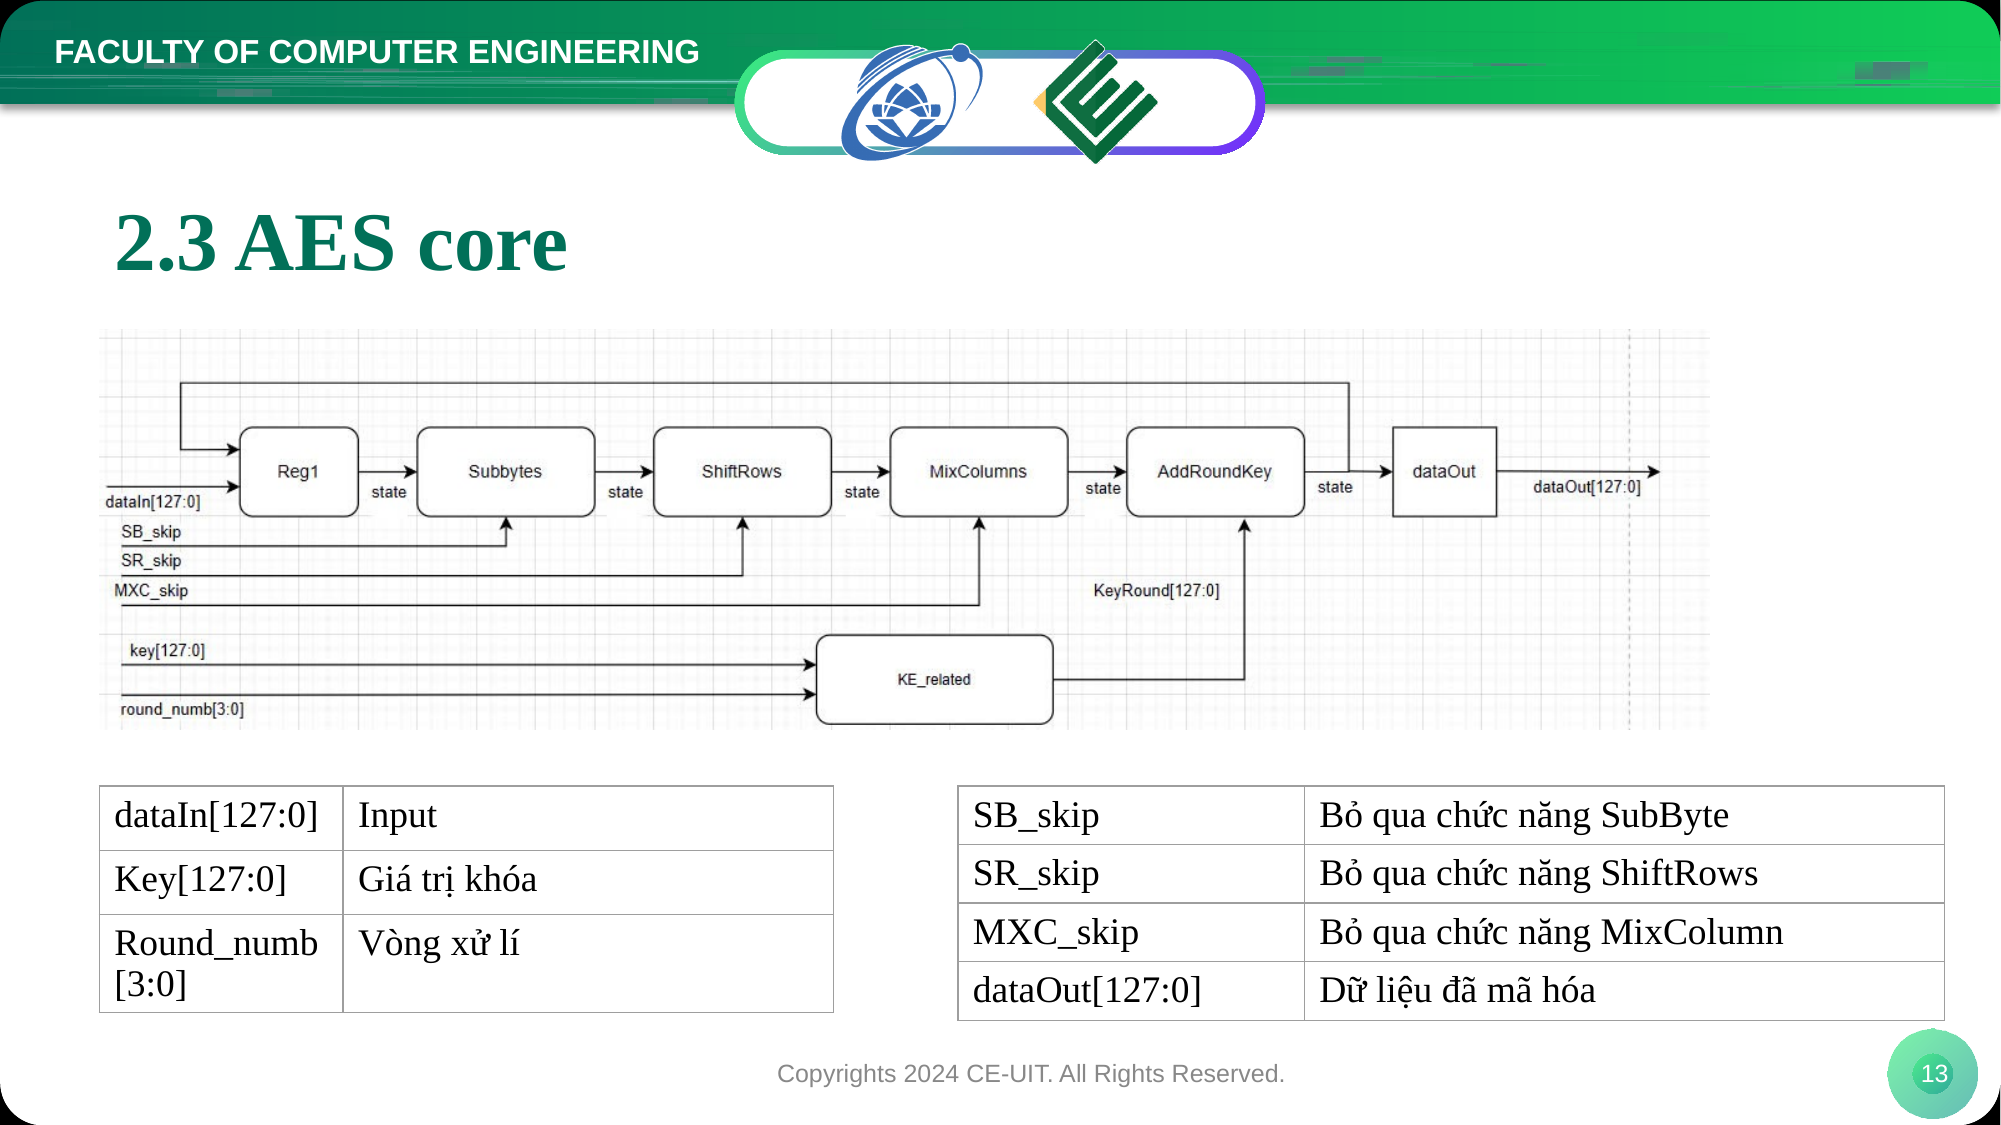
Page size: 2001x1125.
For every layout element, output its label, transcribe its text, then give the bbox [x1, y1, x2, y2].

table_header Input [344, 787, 833, 850]
table_cell Round_numb[3:0] [100, 915, 342, 1012]
slide_number 13 [1709, 1042, 2000, 1103]
table_header Bỏ qua chức năng SubByte [1305, 787, 1944, 844]
footer Copyrights 2024 CE-UIT. All Rights Reserved. [694, 1042, 1370, 1103]
table_header dataIn[127:0] [100, 787, 342, 850]
title 2.3 AES core [99, 170, 1901, 317]
table_cell dataOut[127:0] [959, 962, 1304, 1020]
picture [0, 1, 2001, 166]
table_cell Vòng xử lí [344, 915, 833, 1012]
picture [99, 329, 1710, 730]
table_header SB_skip [959, 787, 1304, 844]
table_cell SR_skip [959, 845, 1304, 902]
table_cell Key[127:0] [100, 851, 342, 914]
table_cell Giá trị khóa [344, 851, 833, 914]
table_cell Dữ liệu đã mã hóa [1305, 962, 1944, 1020]
table_cell Bỏ qua chức năng ShiftRows [1305, 845, 1944, 902]
table_cell MXC_skip [959, 904, 1304, 961]
table_cell Bỏ qua chức năng MixColumn [1305, 904, 1944, 961]
